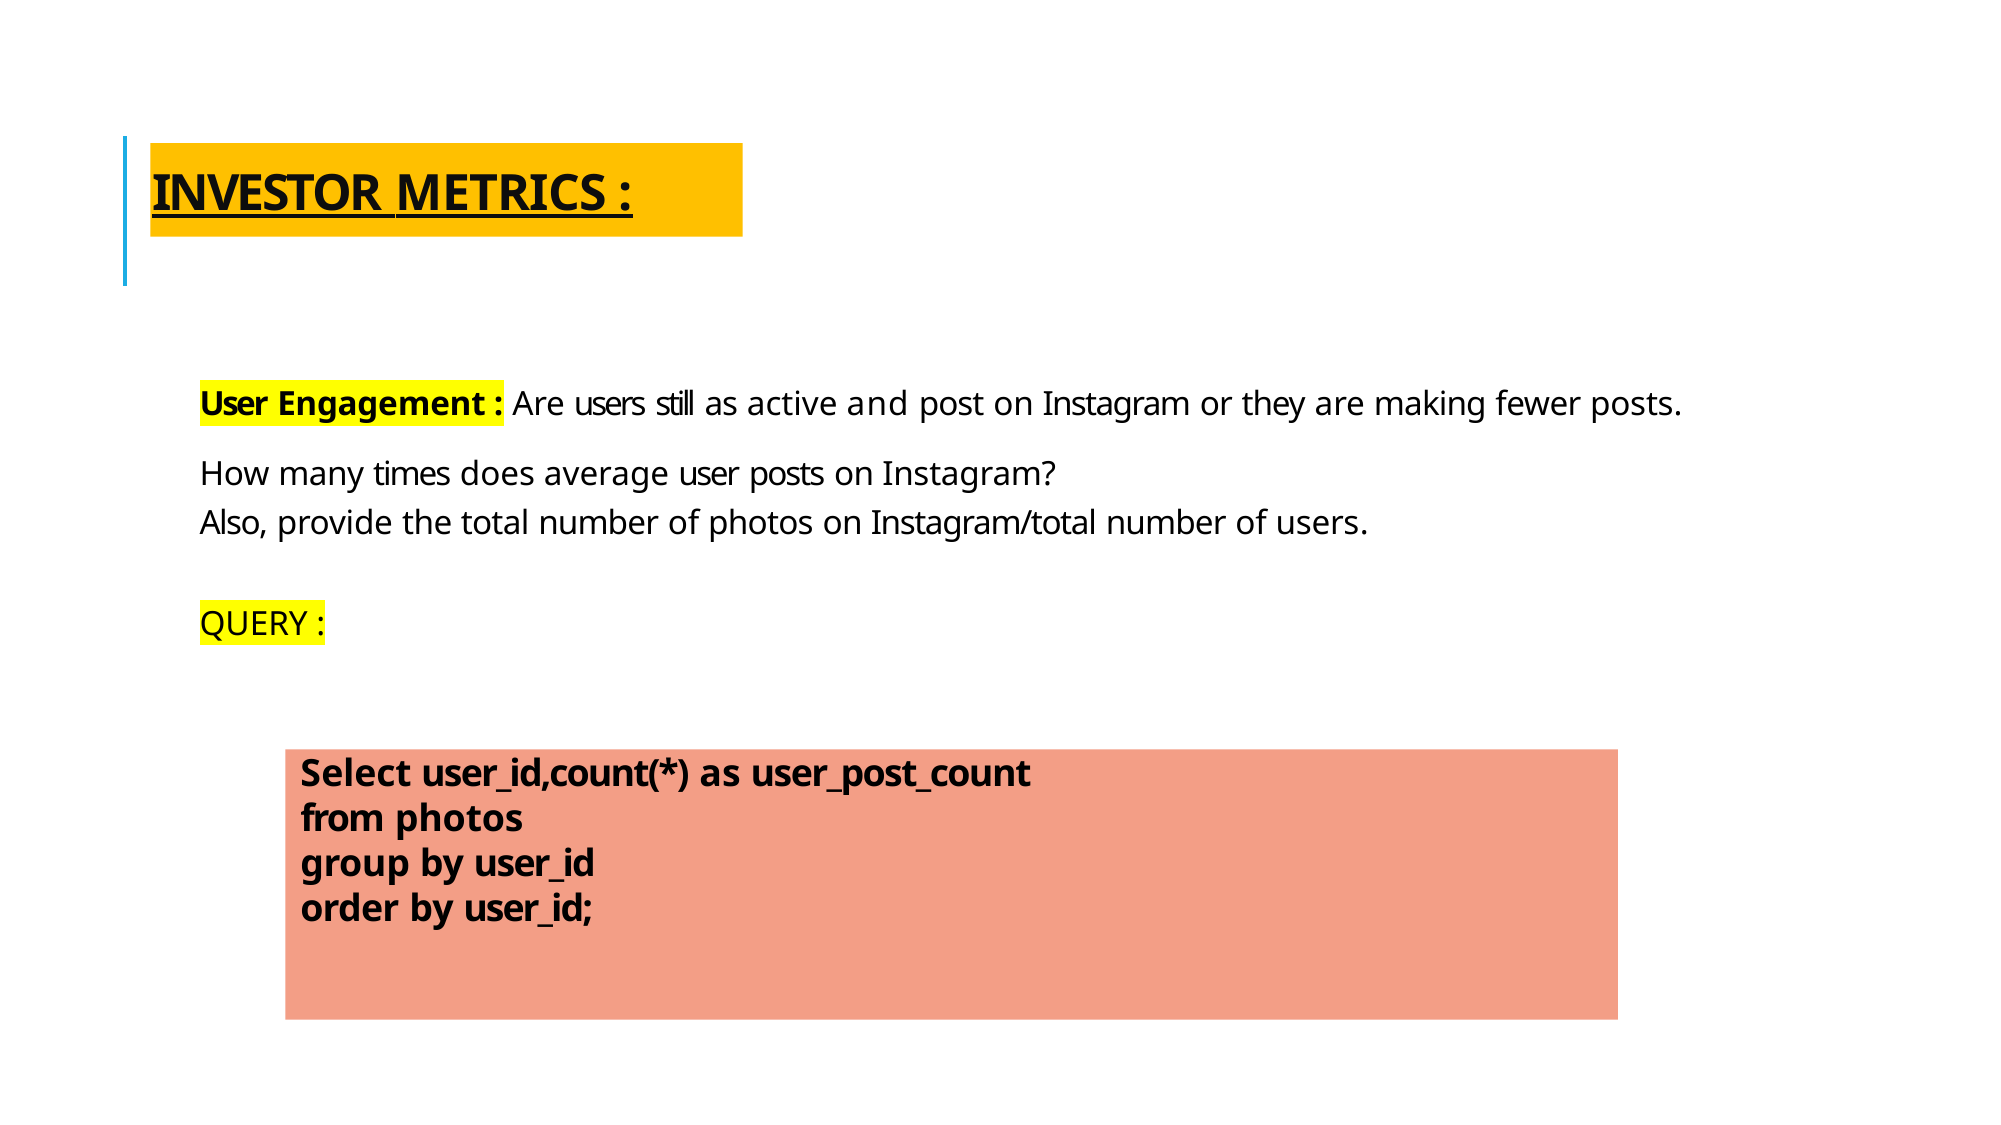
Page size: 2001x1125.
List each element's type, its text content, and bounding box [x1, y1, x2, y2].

text_box Select user_id,count(*) as user_post_count from photos group by user_id order by user_id; [285, 749, 1618, 1020]
list User Engagement : Are users still as active and post on Instagram or they are making fewer posts. How many times does average user posts on Instagram? Also, provide the total number of photos on Instagram/total number of users. QUERY : [168, 375, 1763, 1035]
title Investor Metrics : [150, 143, 743, 237]
